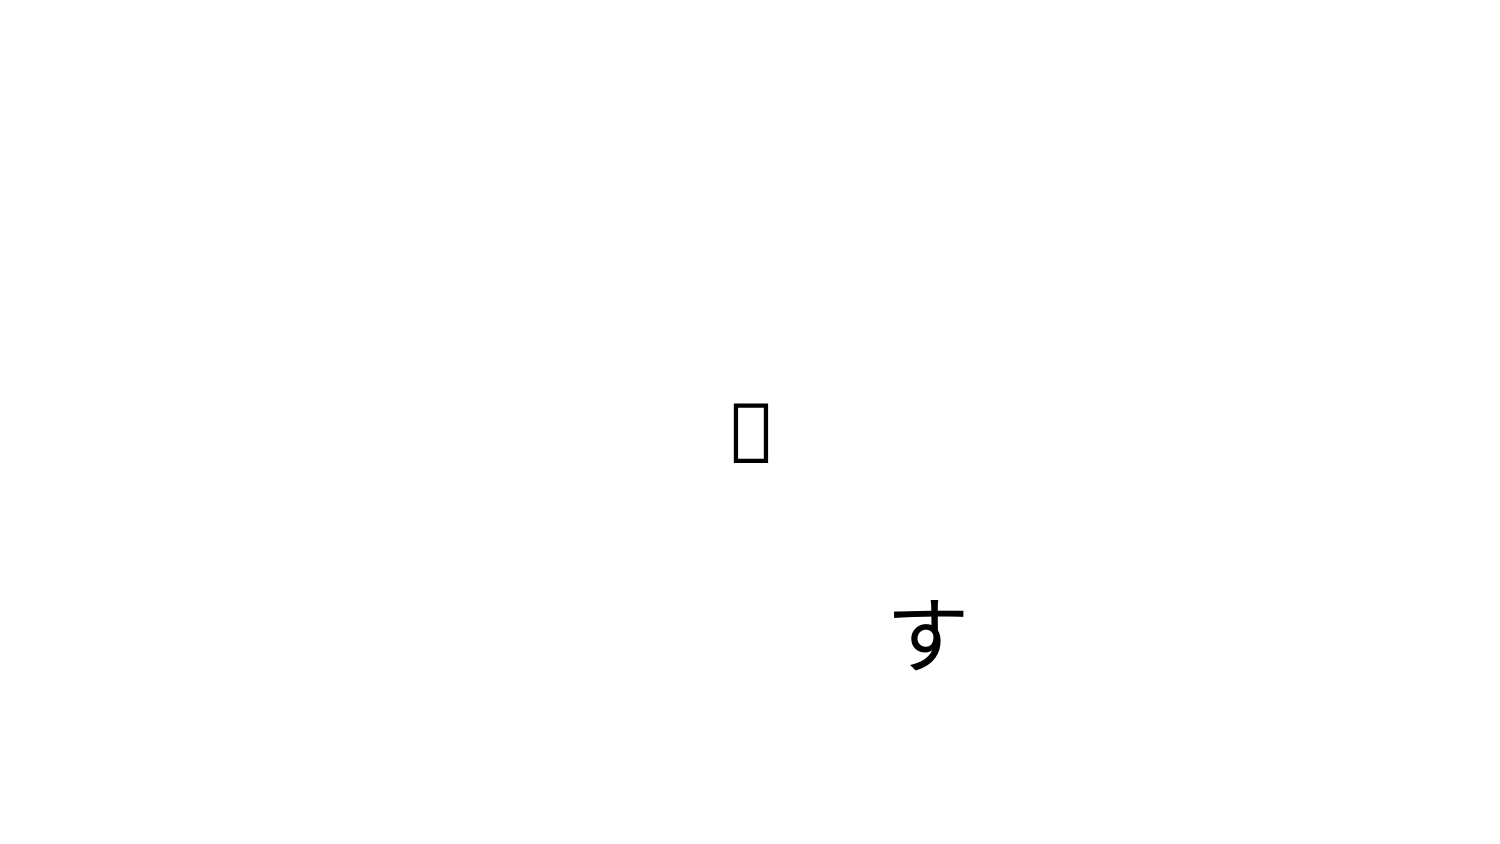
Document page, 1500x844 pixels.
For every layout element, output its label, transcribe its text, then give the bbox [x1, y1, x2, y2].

text_box ➕ [671, 362, 832, 497]
text_box す [869, 576, 988, 695]
